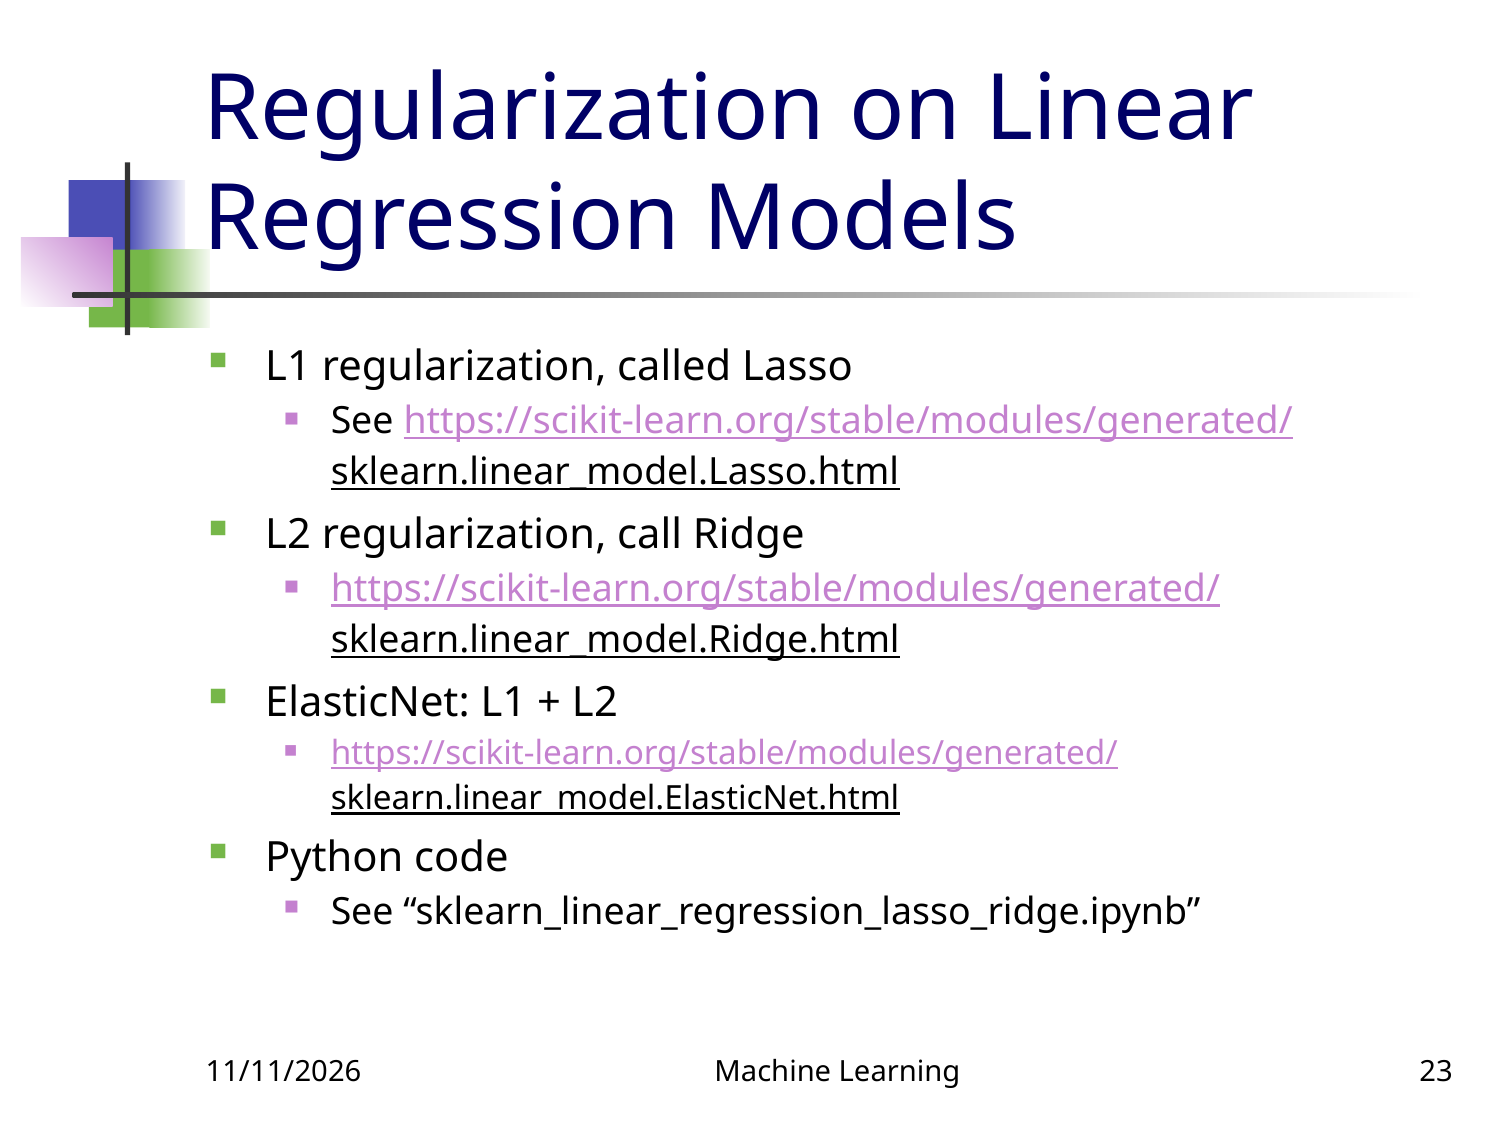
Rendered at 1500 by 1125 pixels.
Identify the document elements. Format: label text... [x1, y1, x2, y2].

title Regularization on Linear Regression Models [188, 35, 1468, 275]
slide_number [190, 1024, 504, 1100]
slide_number 23 [1155, 1024, 1468, 1100]
list L1 regularization, called Lasso See https://scikit-learn.org/stable/modules/generated/sklearn.linear_model.Lasso.html L2 regularization, call Ridge https://scikit-learn.org/stable/modules/generated/sklearn.linear_model.Ridge.html ElasticNet: L1 + L2 https://scikit-learn.org/stable/modules/generated/sklearn.linear_model.ElasticNet.html Python code See “sklearn_linear_regression_lasso_ridge.ipynb” [193, 331, 1500, 1006]
footer Machine Learning [600, 1024, 1075, 1100]
